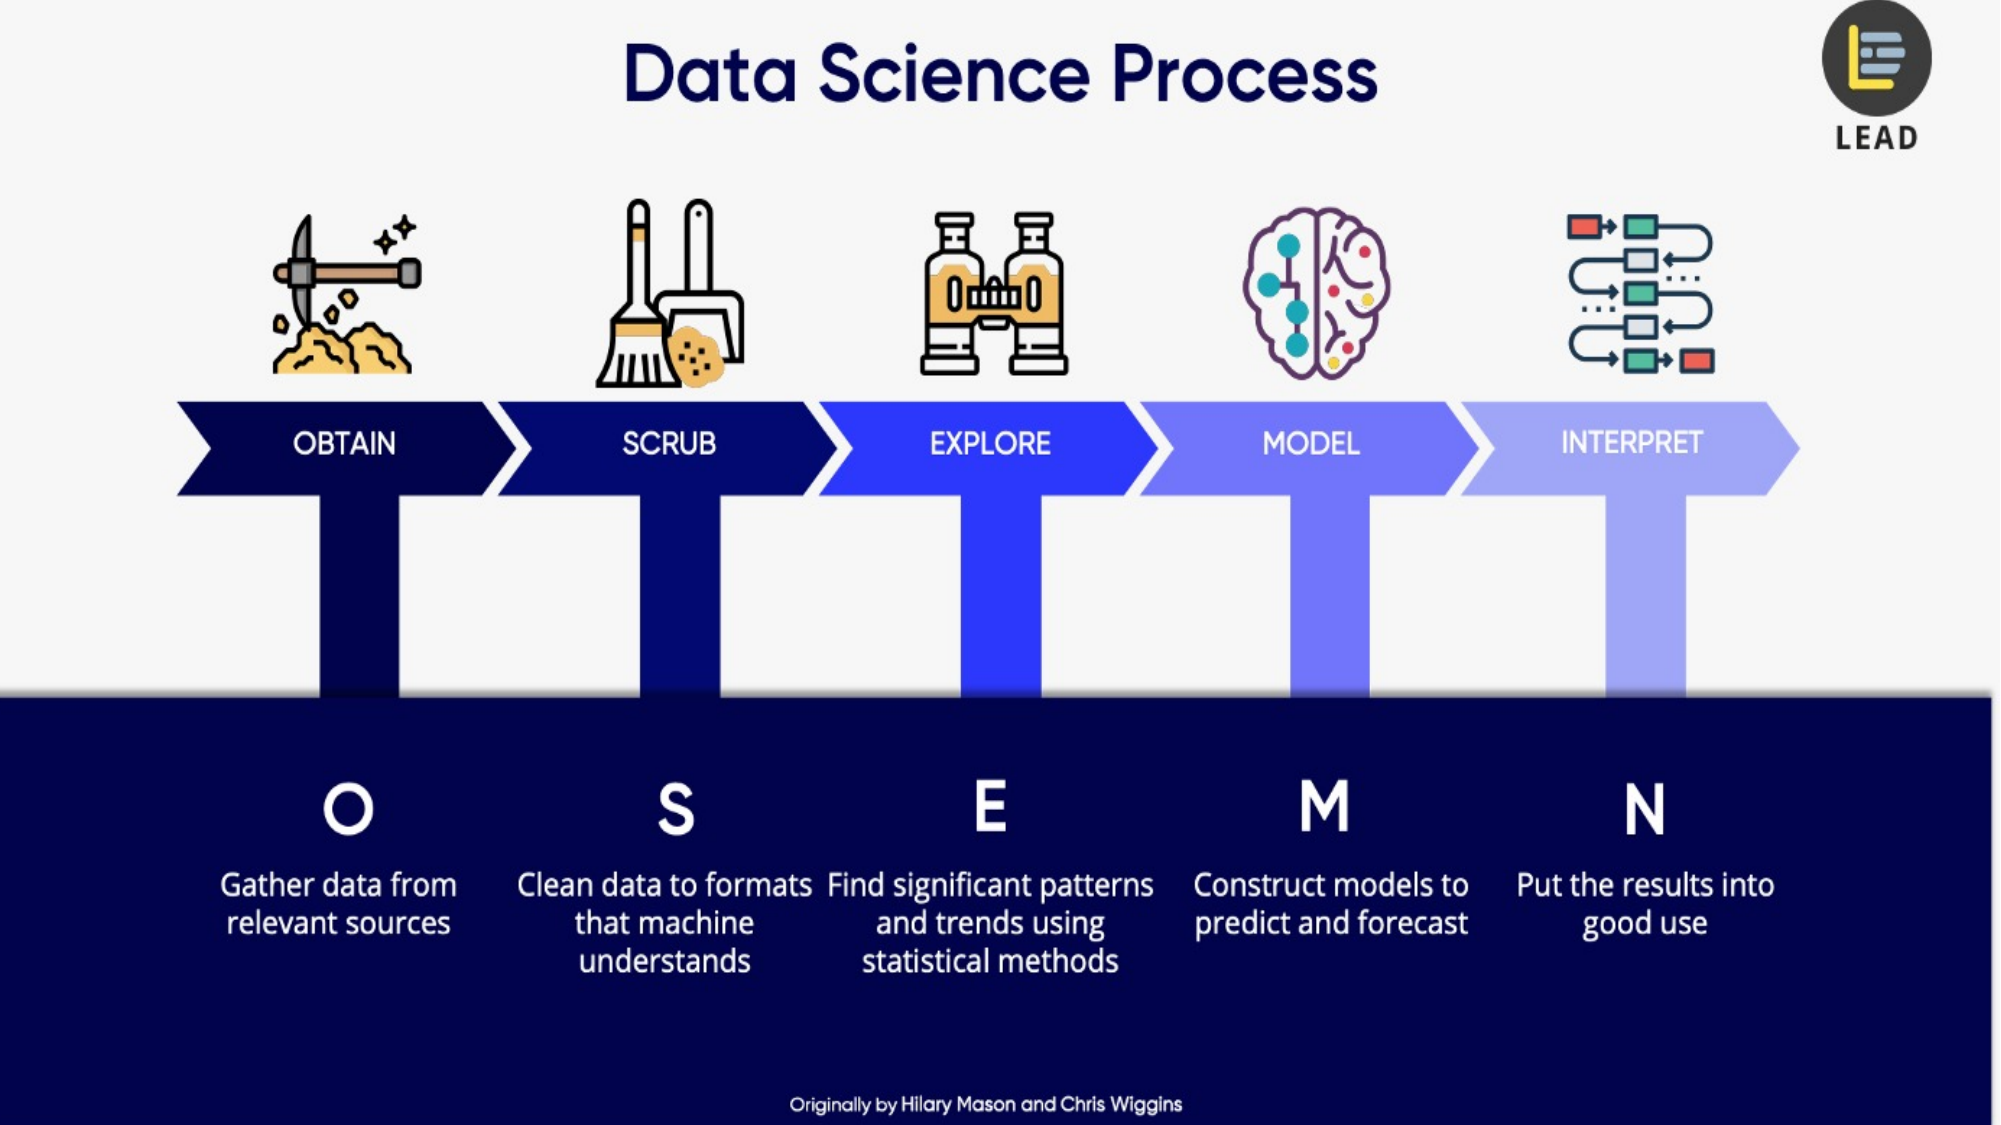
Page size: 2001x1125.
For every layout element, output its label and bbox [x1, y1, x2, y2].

list [0, 0, 2000, 1125]
